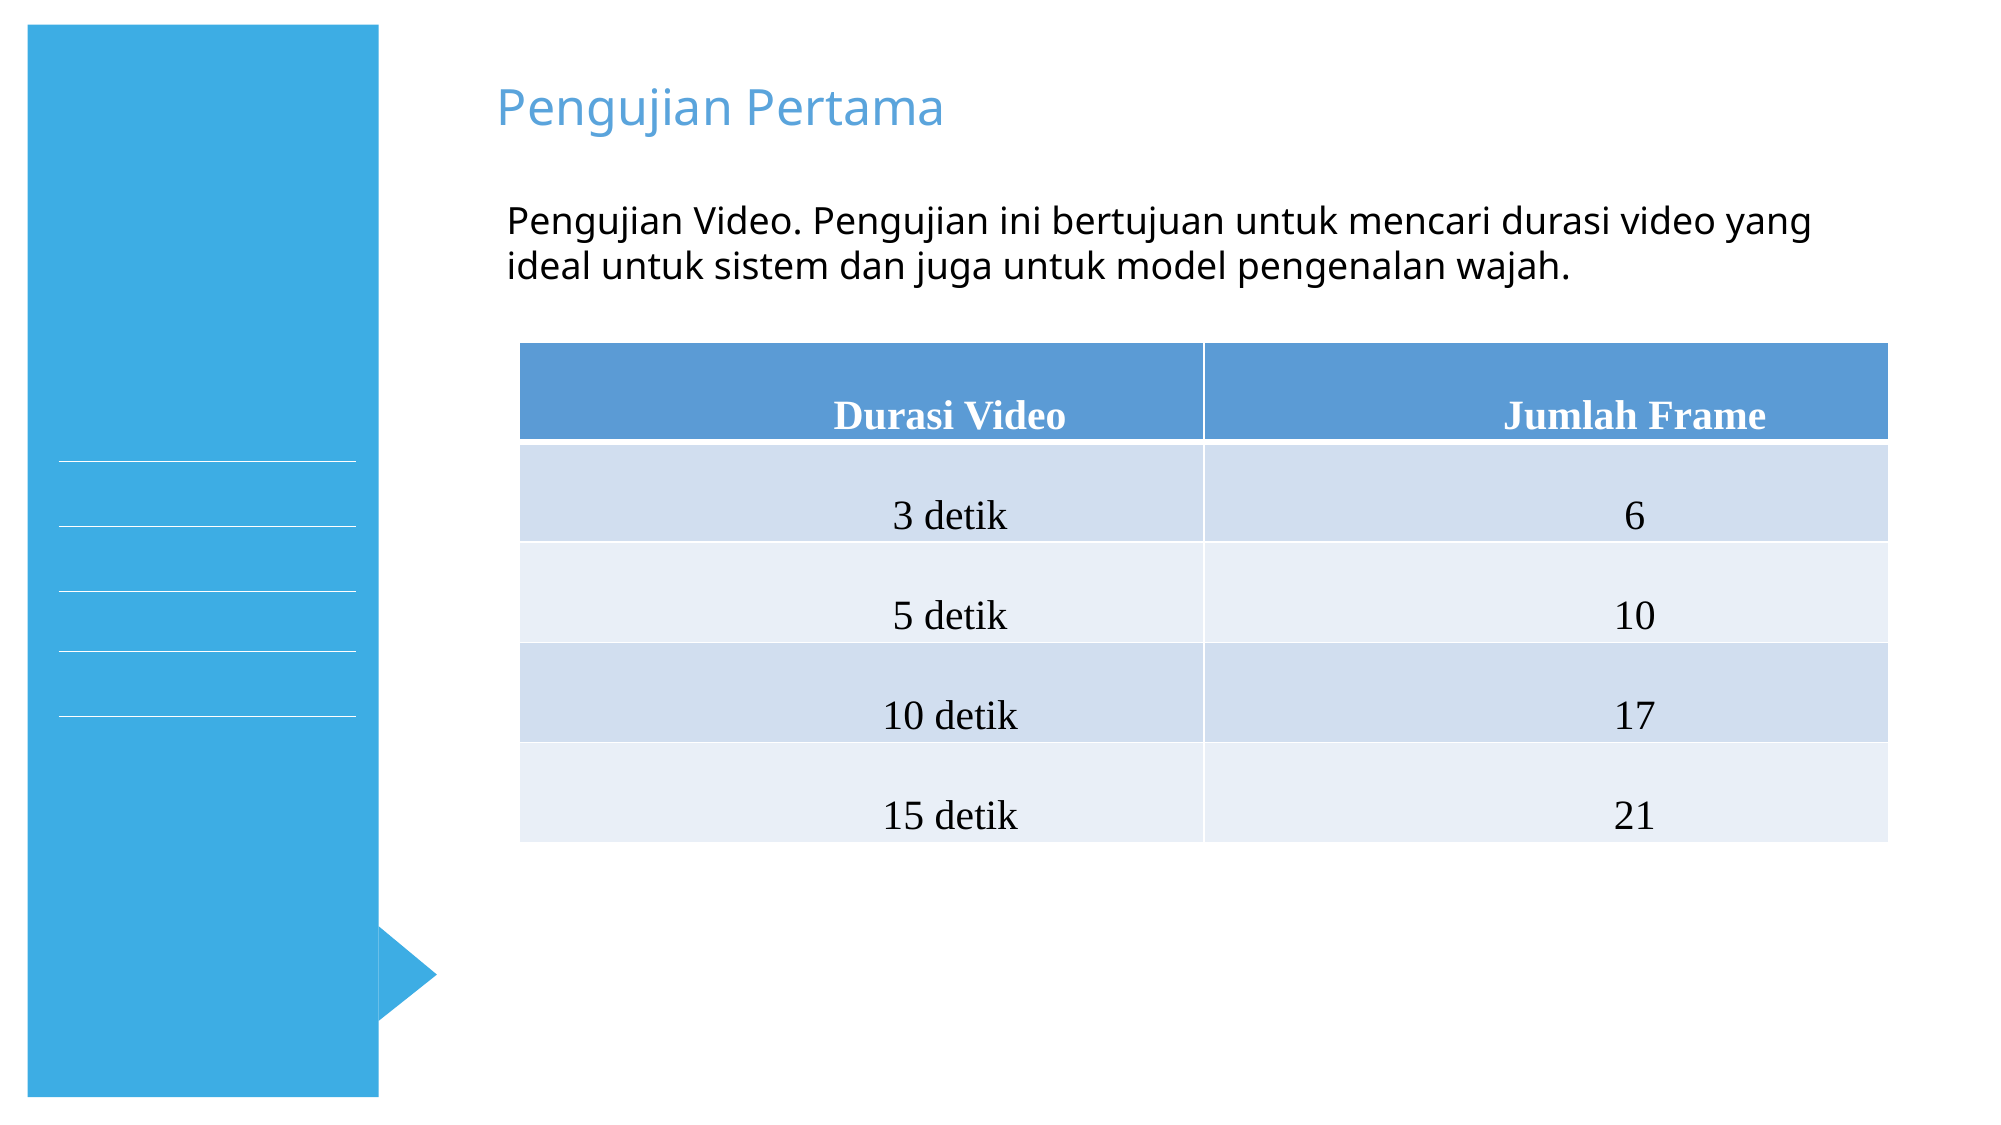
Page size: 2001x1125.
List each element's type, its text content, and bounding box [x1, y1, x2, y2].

table_cell 15 detik [520, 743, 1203, 842]
text_box Pengujian Pertama [482, 68, 961, 144]
table_cell 10 detik [520, 643, 1203, 742]
text_box [377, 924, 439, 1024]
table_cell 21 [1205, 743, 1888, 842]
table_header Durasi Video [520, 343, 1203, 439]
text_box Pengujian Video. Pengujian ini bertujuan untuk mencari durasi video yang ideal untuk sistem dan juga untuk model pengenalan wajah. [491, 190, 1916, 295]
table_cell 5 detik [520, 543, 1203, 642]
table_cell 17 [1205, 643, 1888, 742]
table_header Jumlah Frame [1205, 343, 1888, 439]
table_cell 10 [1205, 543, 1888, 642]
table_cell 6 [1205, 445, 1888, 541]
text_box [27, 24, 380, 1098]
table_cell 3 detik [520, 445, 1203, 541]
